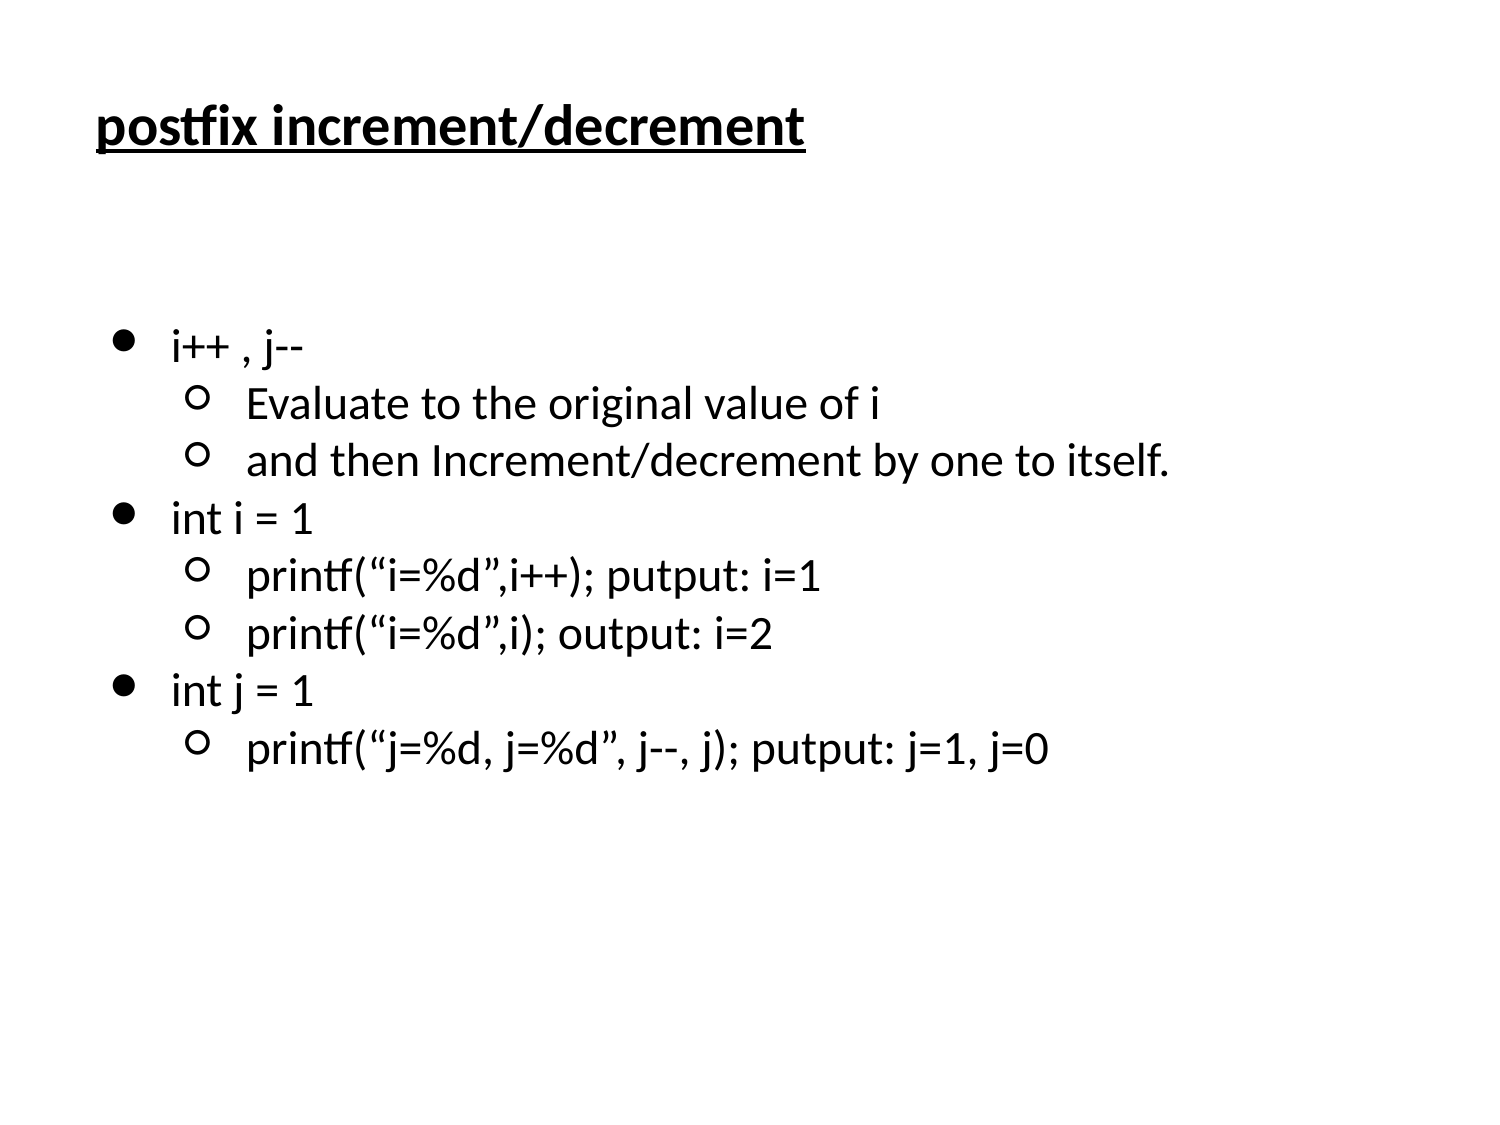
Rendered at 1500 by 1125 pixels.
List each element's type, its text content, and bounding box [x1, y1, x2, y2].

text_box postfix increment/decrement [80, 79, 1449, 220]
text_box i++ , j-- Evaluate to the original value of i and then Increment/decrement by one to itself. int i = 1 printf(“i=%d”,i++); putput: i=1 printf(“i=%d”,i); output: i=2 int j = 1 printf(“j=%d, j=%d”, j--, j); putput: j=1, j=0 [80, 306, 1449, 962]
